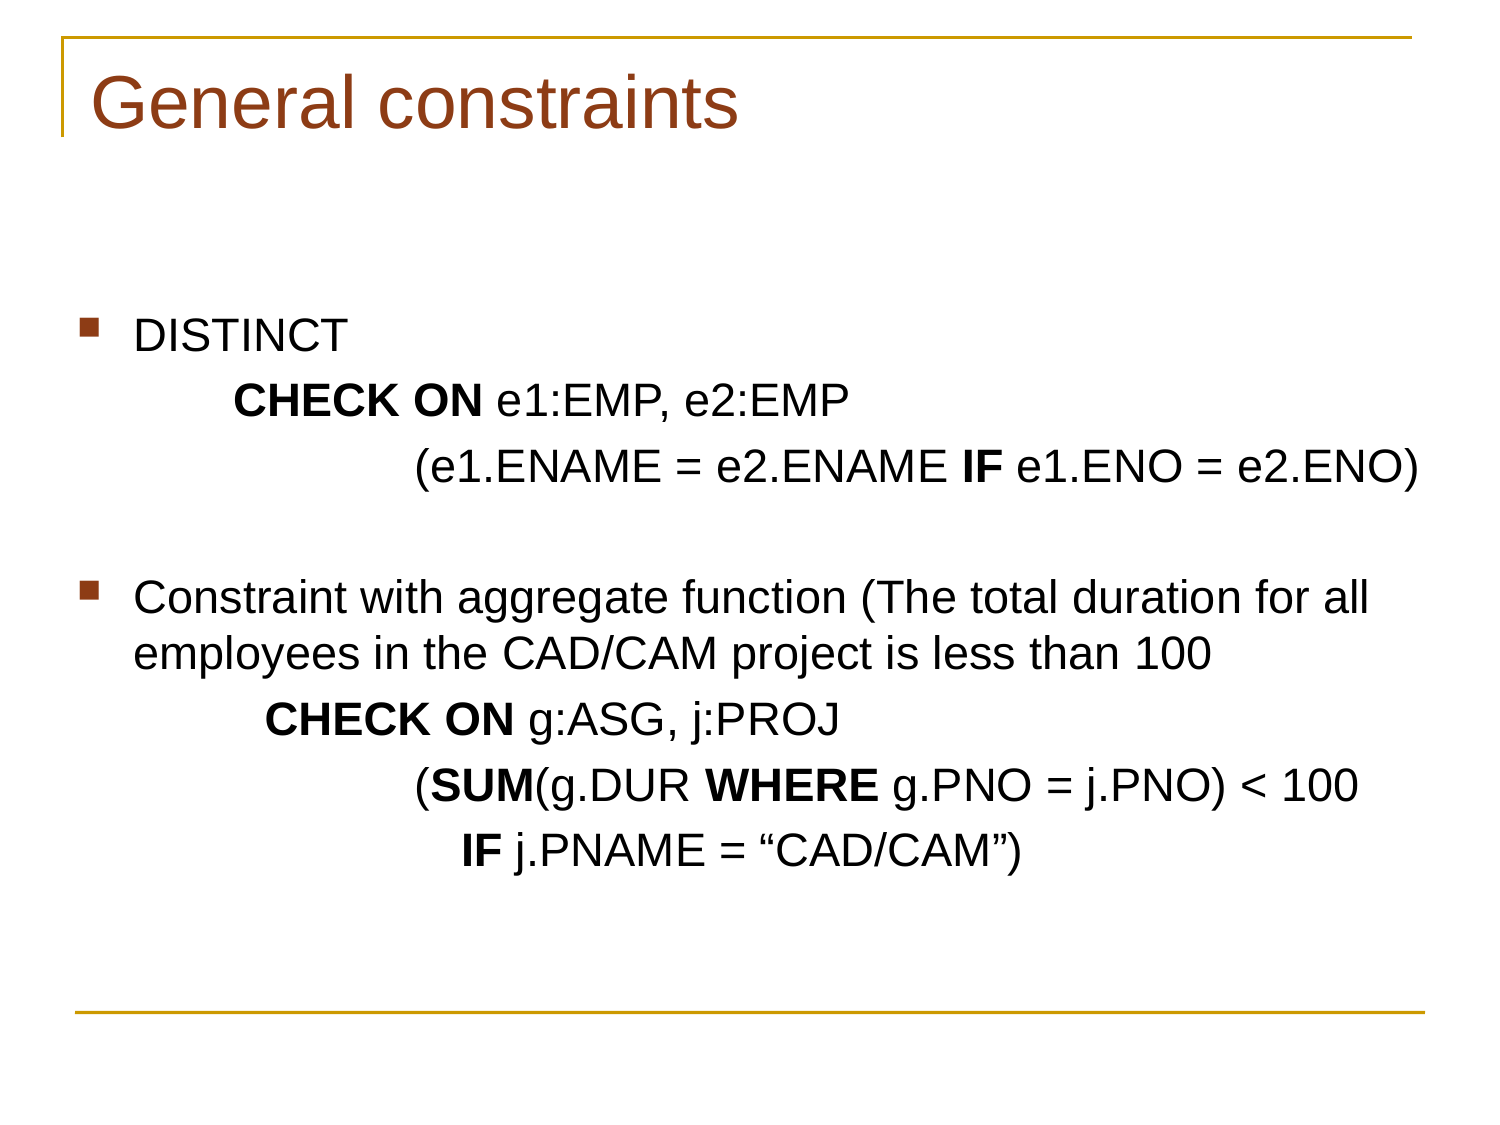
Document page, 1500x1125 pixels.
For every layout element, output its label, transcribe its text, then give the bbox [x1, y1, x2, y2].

list DISTINCT CHECK ON e1:EMP, e2:EMP (e1.ENAME = e2.ENAME IF e1.ENO = e2.ENO) Constraint with aggregate function (The total duration for all employees in the CAD/CAM project is less than 100 CHECK ON g:ASG, j:PROJ (SUM(g.DUR WHERE g.PNO = j.PNO) < 100 IF j.PNAME = “CAD/CAM”) [61, 296, 1460, 1078]
title General constraints [74, 45, 1426, 233]
